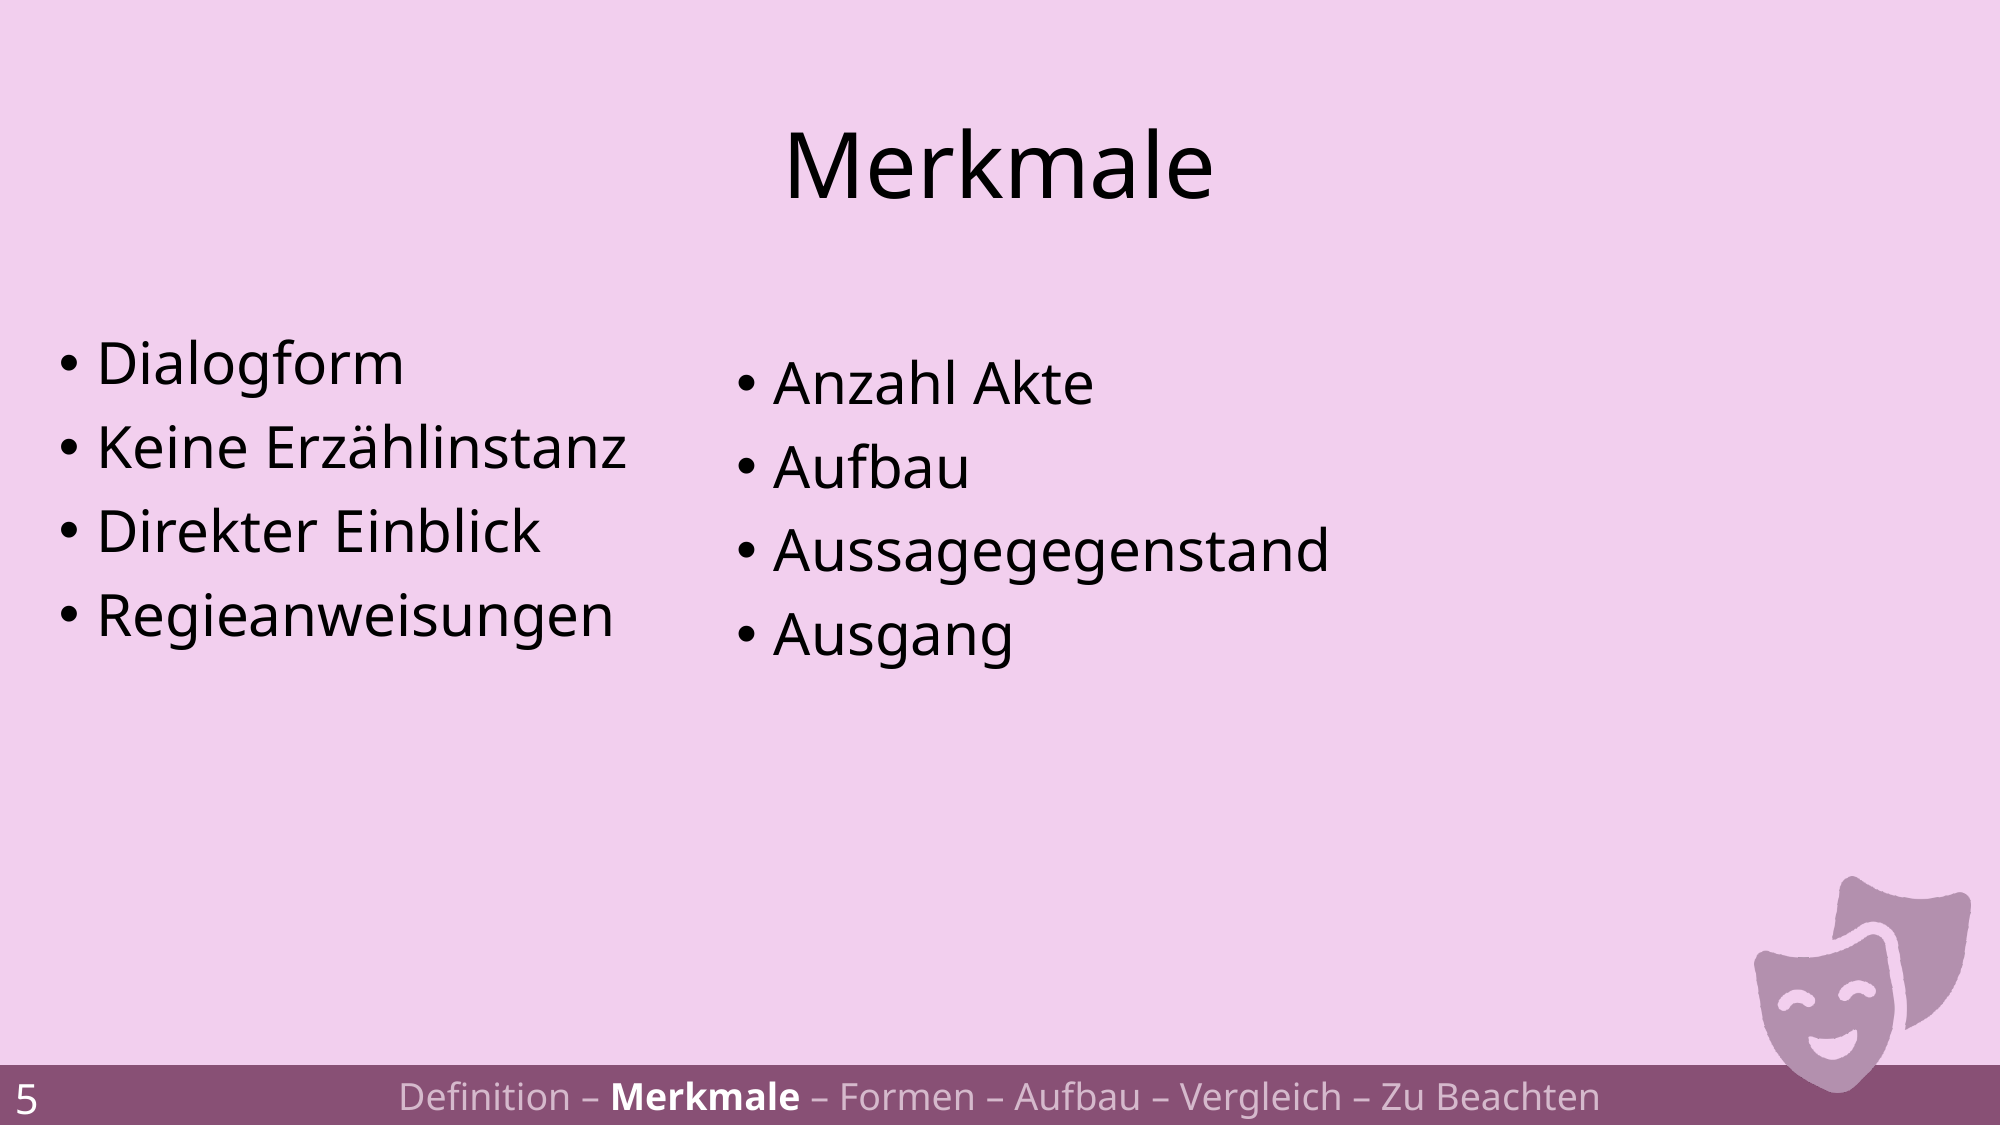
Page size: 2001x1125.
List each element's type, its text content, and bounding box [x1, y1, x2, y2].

list Dialogform Keine Erzählinstanz Direkter Einblick Regieanweisungen [43, 326, 694, 734]
picture [1754, 876, 1971, 1093]
title Merkmale [137, 59, 1863, 278]
text_box Definition – Merkmale – Formen – Aufbau – Vergleich – Zu Beachten [138, 1065, 2000, 1125]
text_box 5 [0, 1065, 138, 1125]
text_box Anzahl Akte Aufbau Aussagegegenstand Ausgang [721, 346, 1356, 734]
